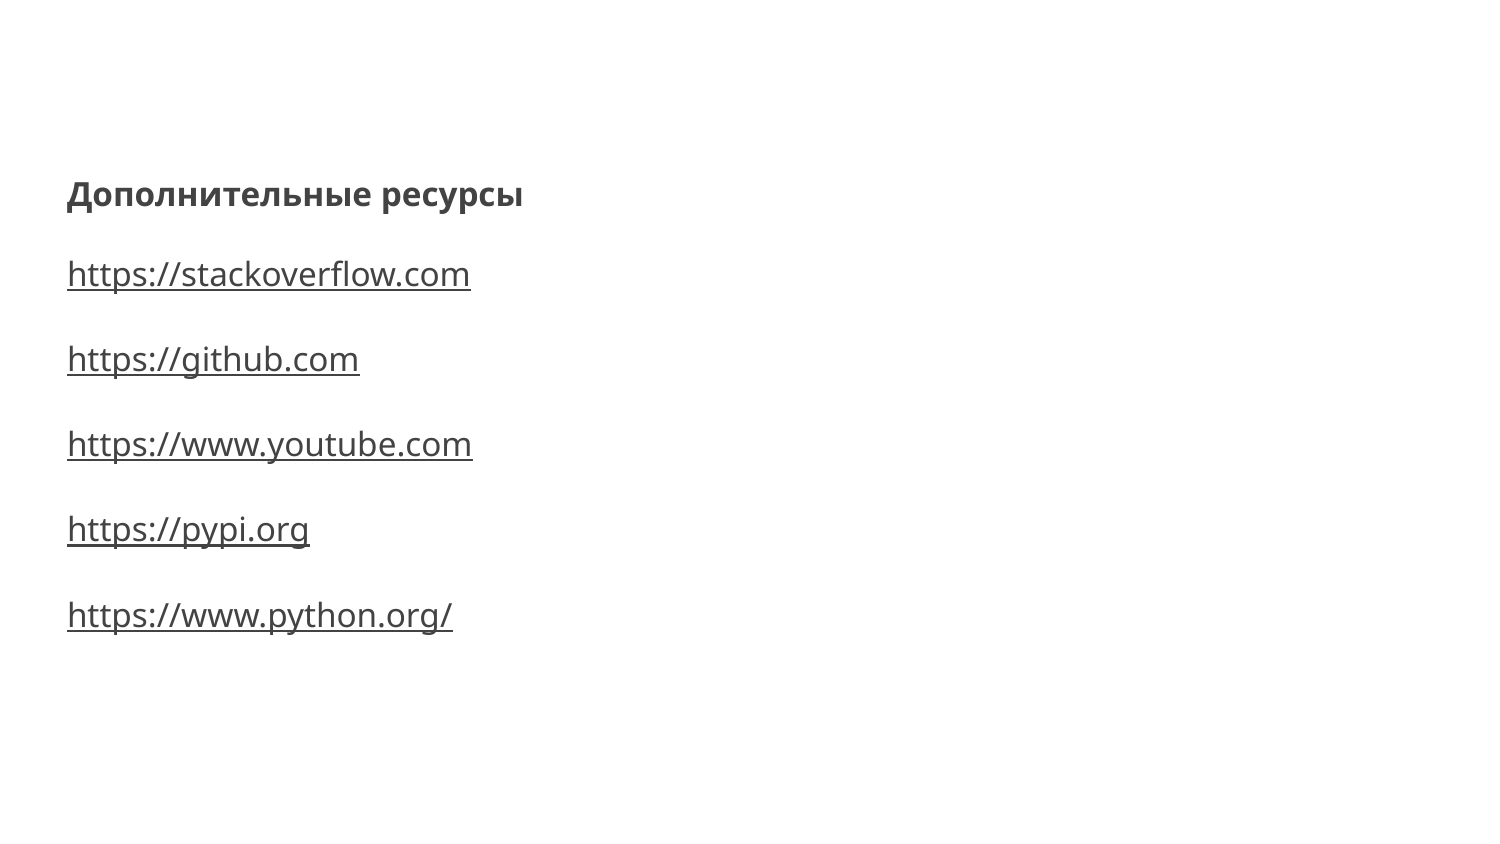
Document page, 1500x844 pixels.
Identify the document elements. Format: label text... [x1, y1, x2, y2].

list Дополнительные ресурсы https://stackoverflow.com https://github.com https://www.youtube.com https://pypi.org https://www.python.org/ [52, 151, 837, 734]
